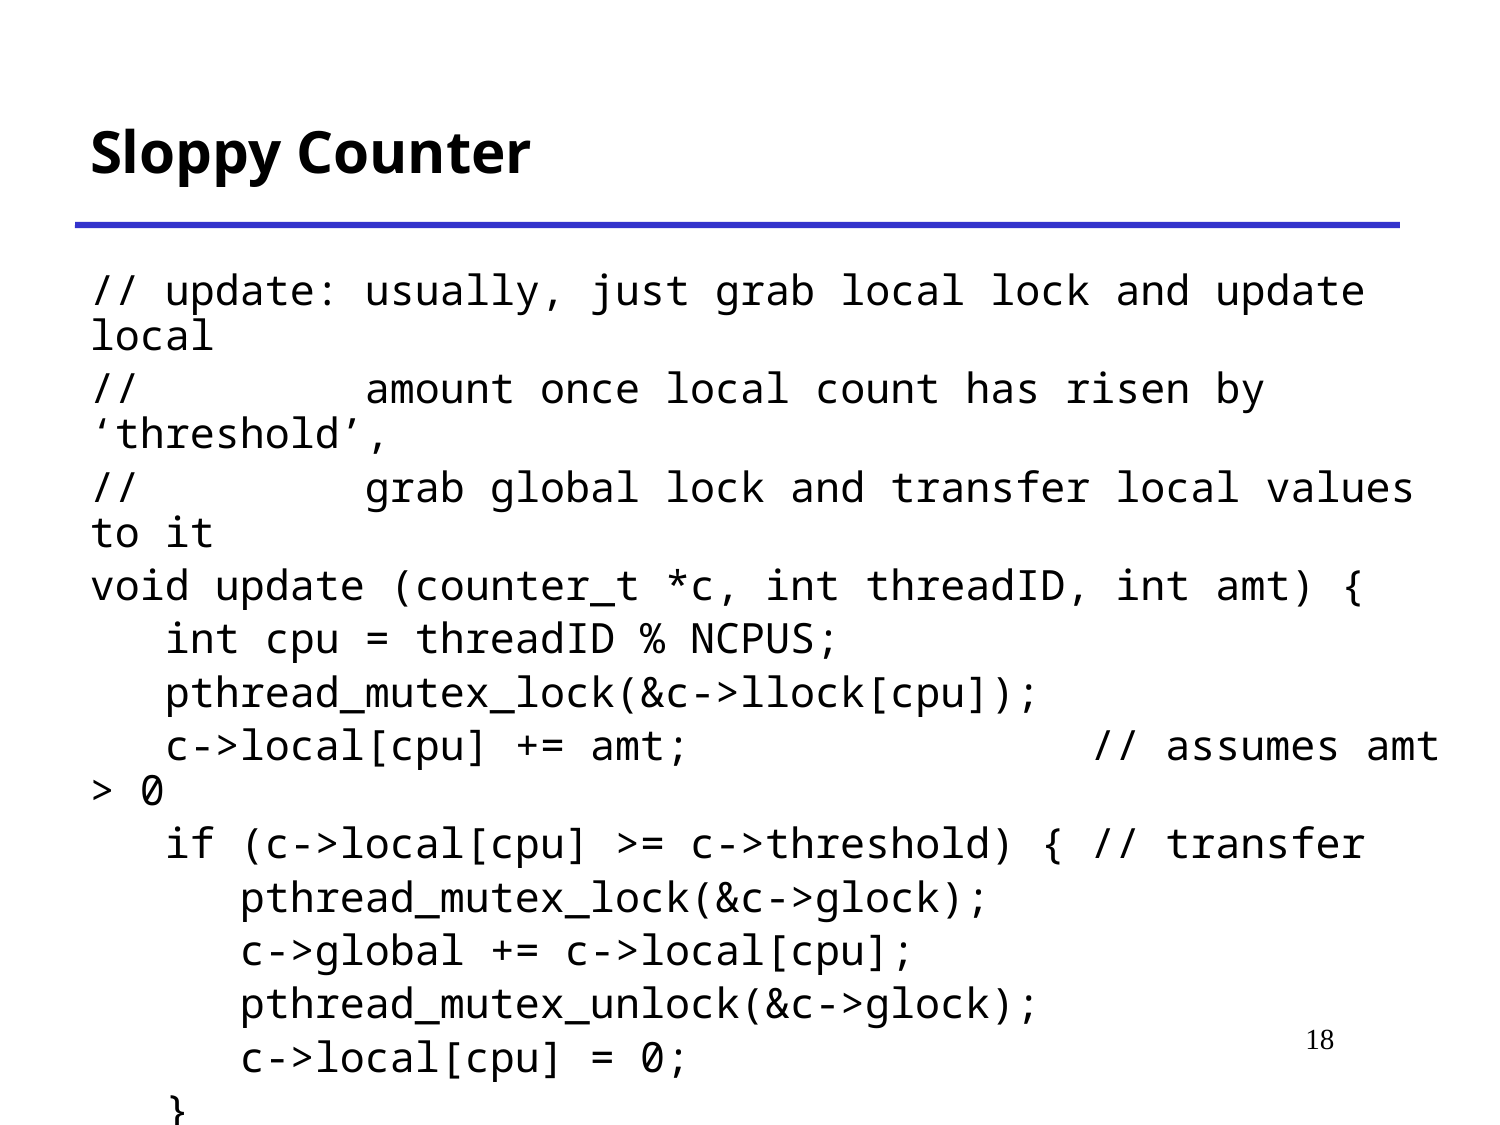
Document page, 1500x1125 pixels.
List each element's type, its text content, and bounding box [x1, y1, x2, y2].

title Sloppy Counter [75, 75, 1400, 225]
slide_number 18 [1137, 1012, 1351, 1088]
text_box // update: usually, just grab local lock and update local // amount once local count has risen by ‘threshold’, // grab global lock and transfer local values to it void update (counter_t *c, int threadID, int amt) { int cpu = threadID % NCPUS; pthread_mutex_lock(&c->llock[cpu]); c->local[cpu] += amt; // assumes amt > 0 if (c->local[cpu] >= c->threshold) { // transfer pthread_mutex_lock(&c->glock); c->global += c->local[cpu]; pthread_mutex_unlock(&c->glock); c->local[cpu] = 0; } pthread_mutex_unlock(&c->llock[cpu]); } [75, 262, 1483, 983]
